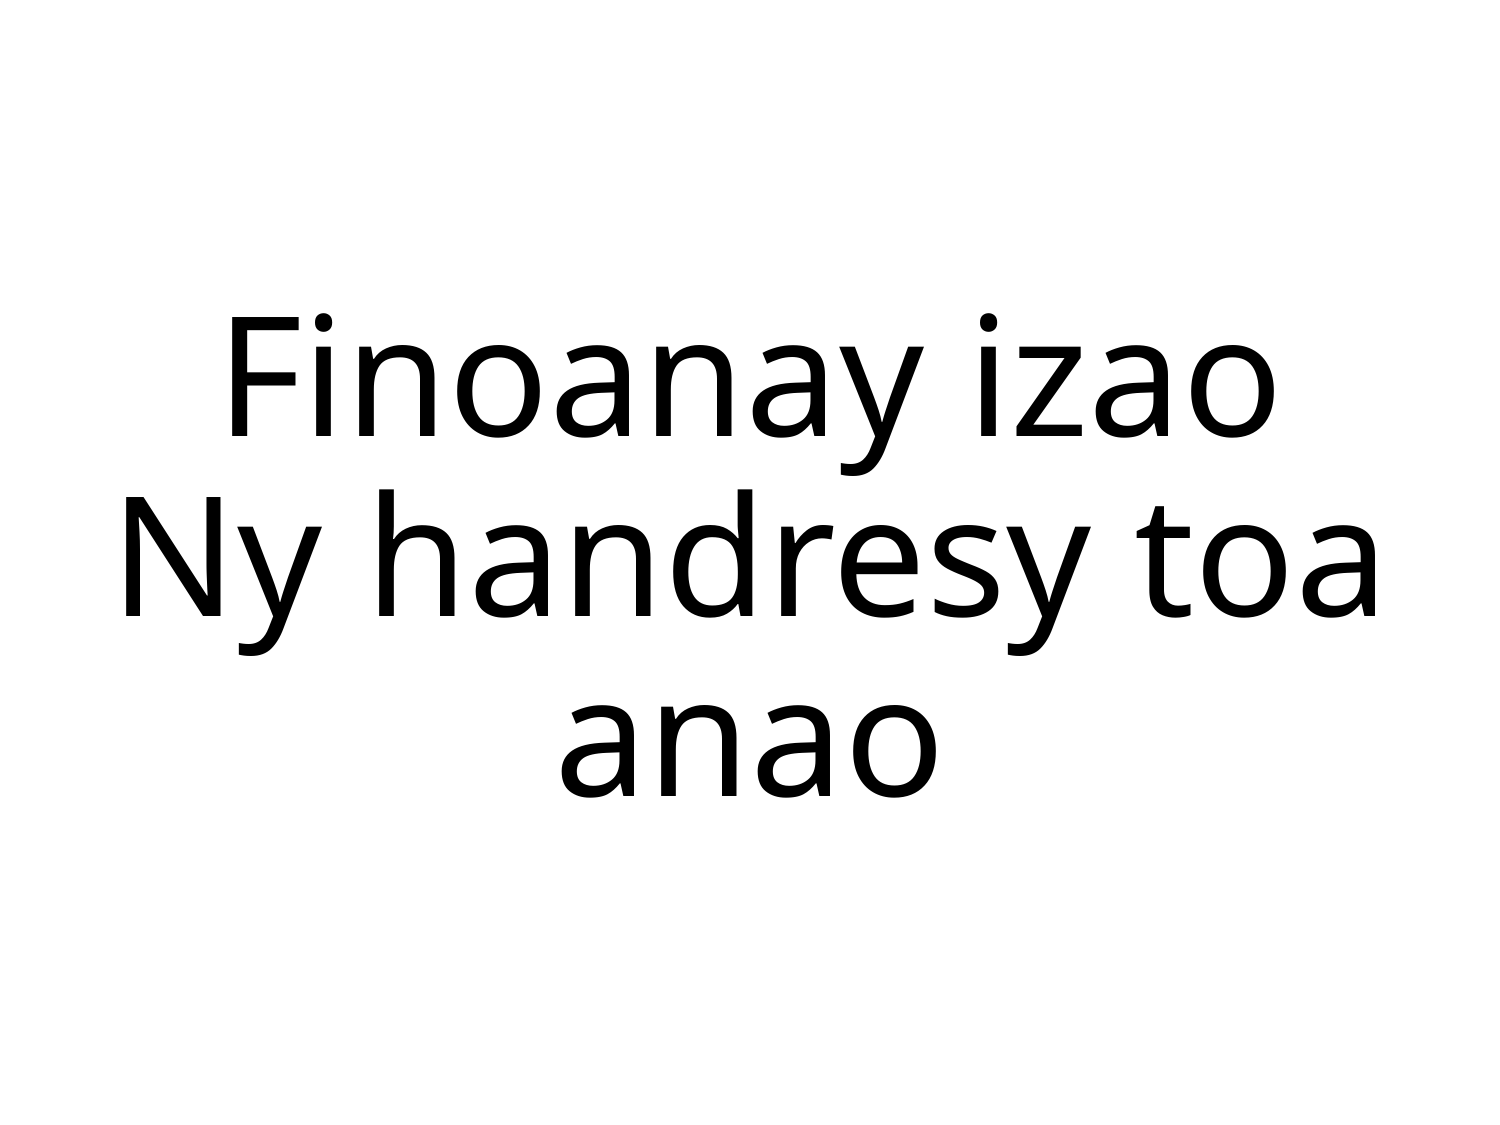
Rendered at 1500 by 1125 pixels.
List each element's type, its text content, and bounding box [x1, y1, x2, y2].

title Finoanay izao Ny handresy toa anao [0, 0, 1500, 1125]
